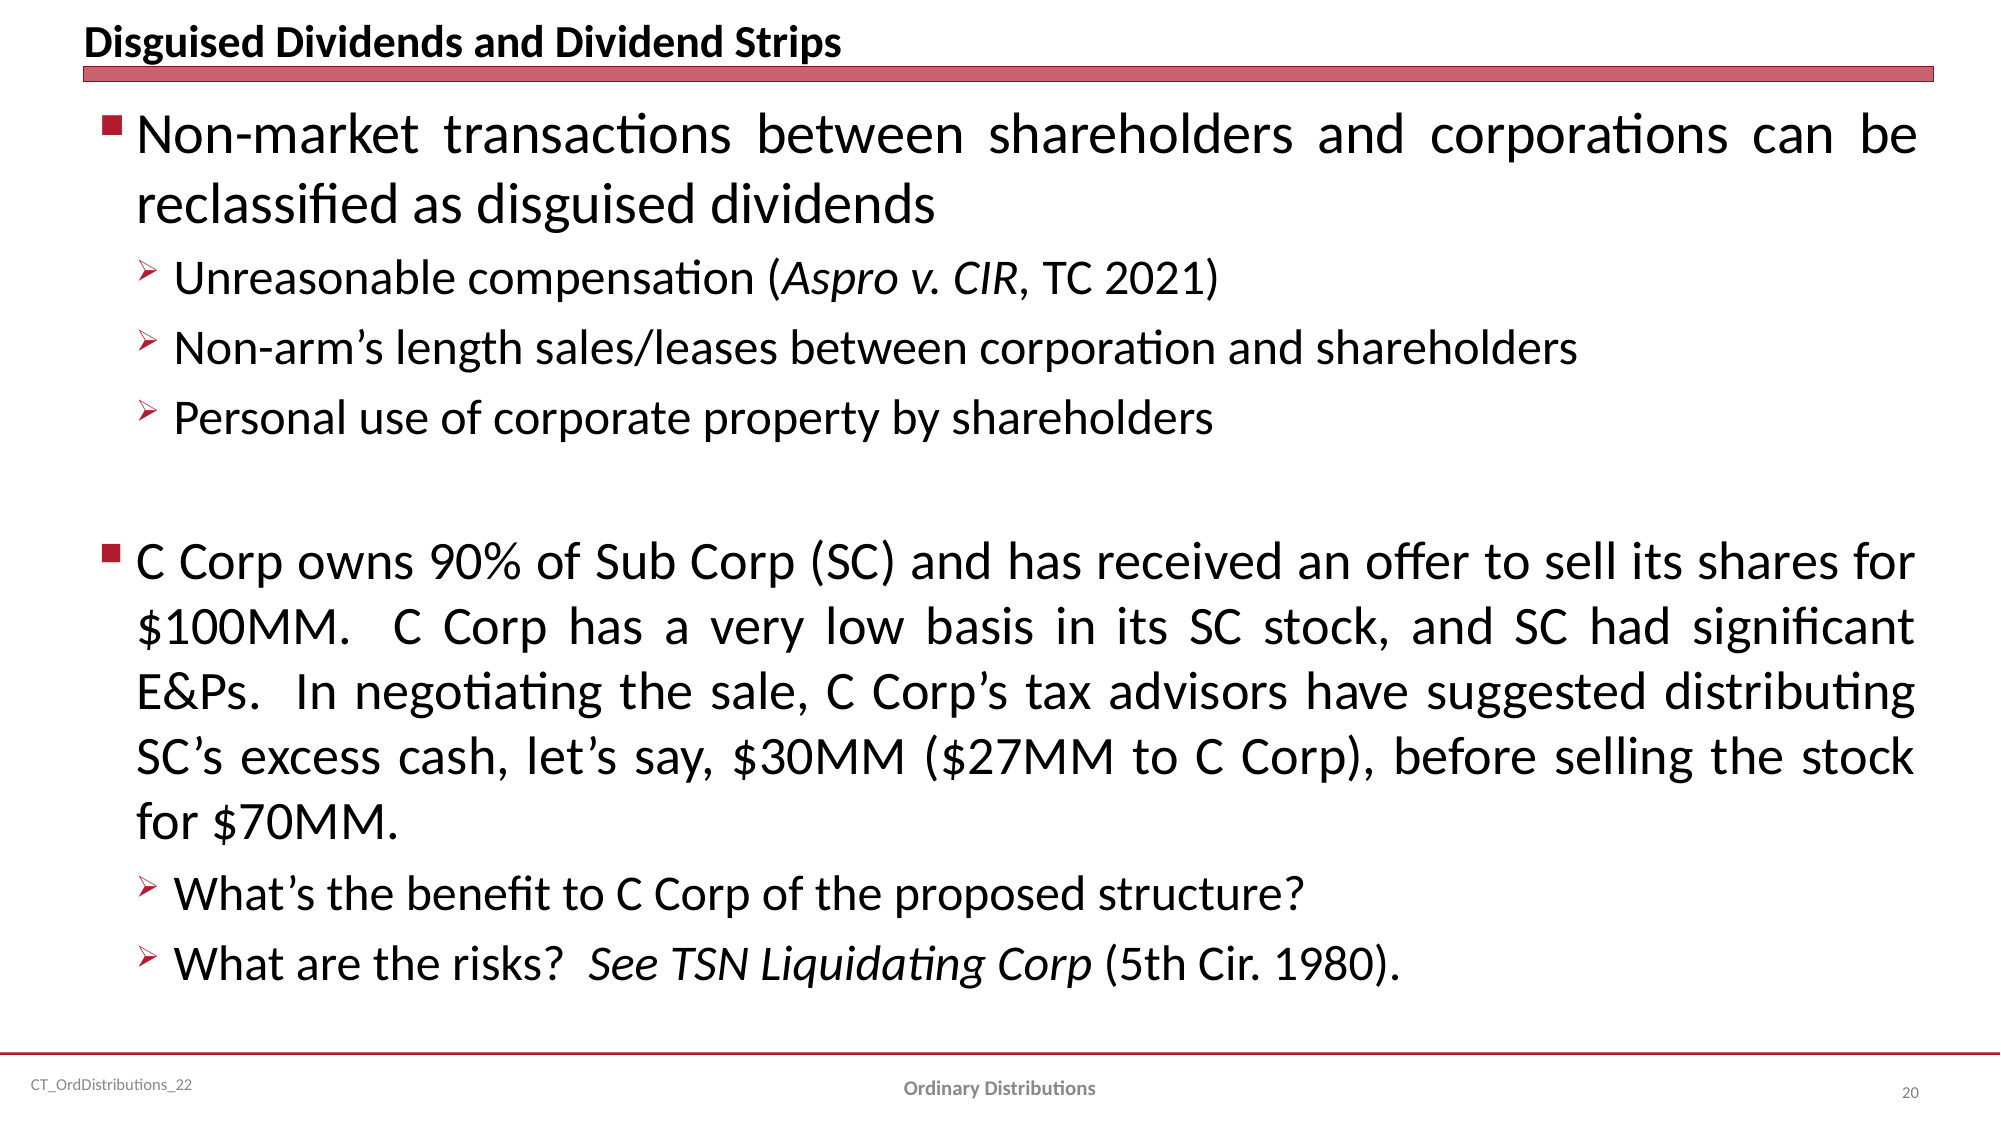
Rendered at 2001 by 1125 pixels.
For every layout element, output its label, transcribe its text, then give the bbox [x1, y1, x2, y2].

slide_number 20 [1834, 1061, 1934, 1122]
title Disguised Dividends and Dividend Strips [83, 6, 1935, 67]
list Non-market transactions between shareholders and corporations can be reclassified as disguised dividends Unreasonable compensation (Aspro v. CIR, TC 2021) Non-arm’s length sales/leases between corporation and shareholders Personal use of corporate property by shareholders C Corp owns 90% of Sub Corp (SC) and has received an offer to sell its shares for $100MM. C Corp has a very low basis in its SC stock, and SC had significant E&Ps. In negotiating the sale, C Corp’s tax advisors have suggested distributing SC’s excess cash, let’s say, $30MM ($27MM to C Corp), before selling the stock for $70MM. What’s the benefit to C Corp of the proposed structure? What are the risks? See TSN Liquidating Corp (5th Cir. 1980). [83, 87, 1934, 1041]
footer Ordinary Distributions [683, 1056, 1317, 1117]
